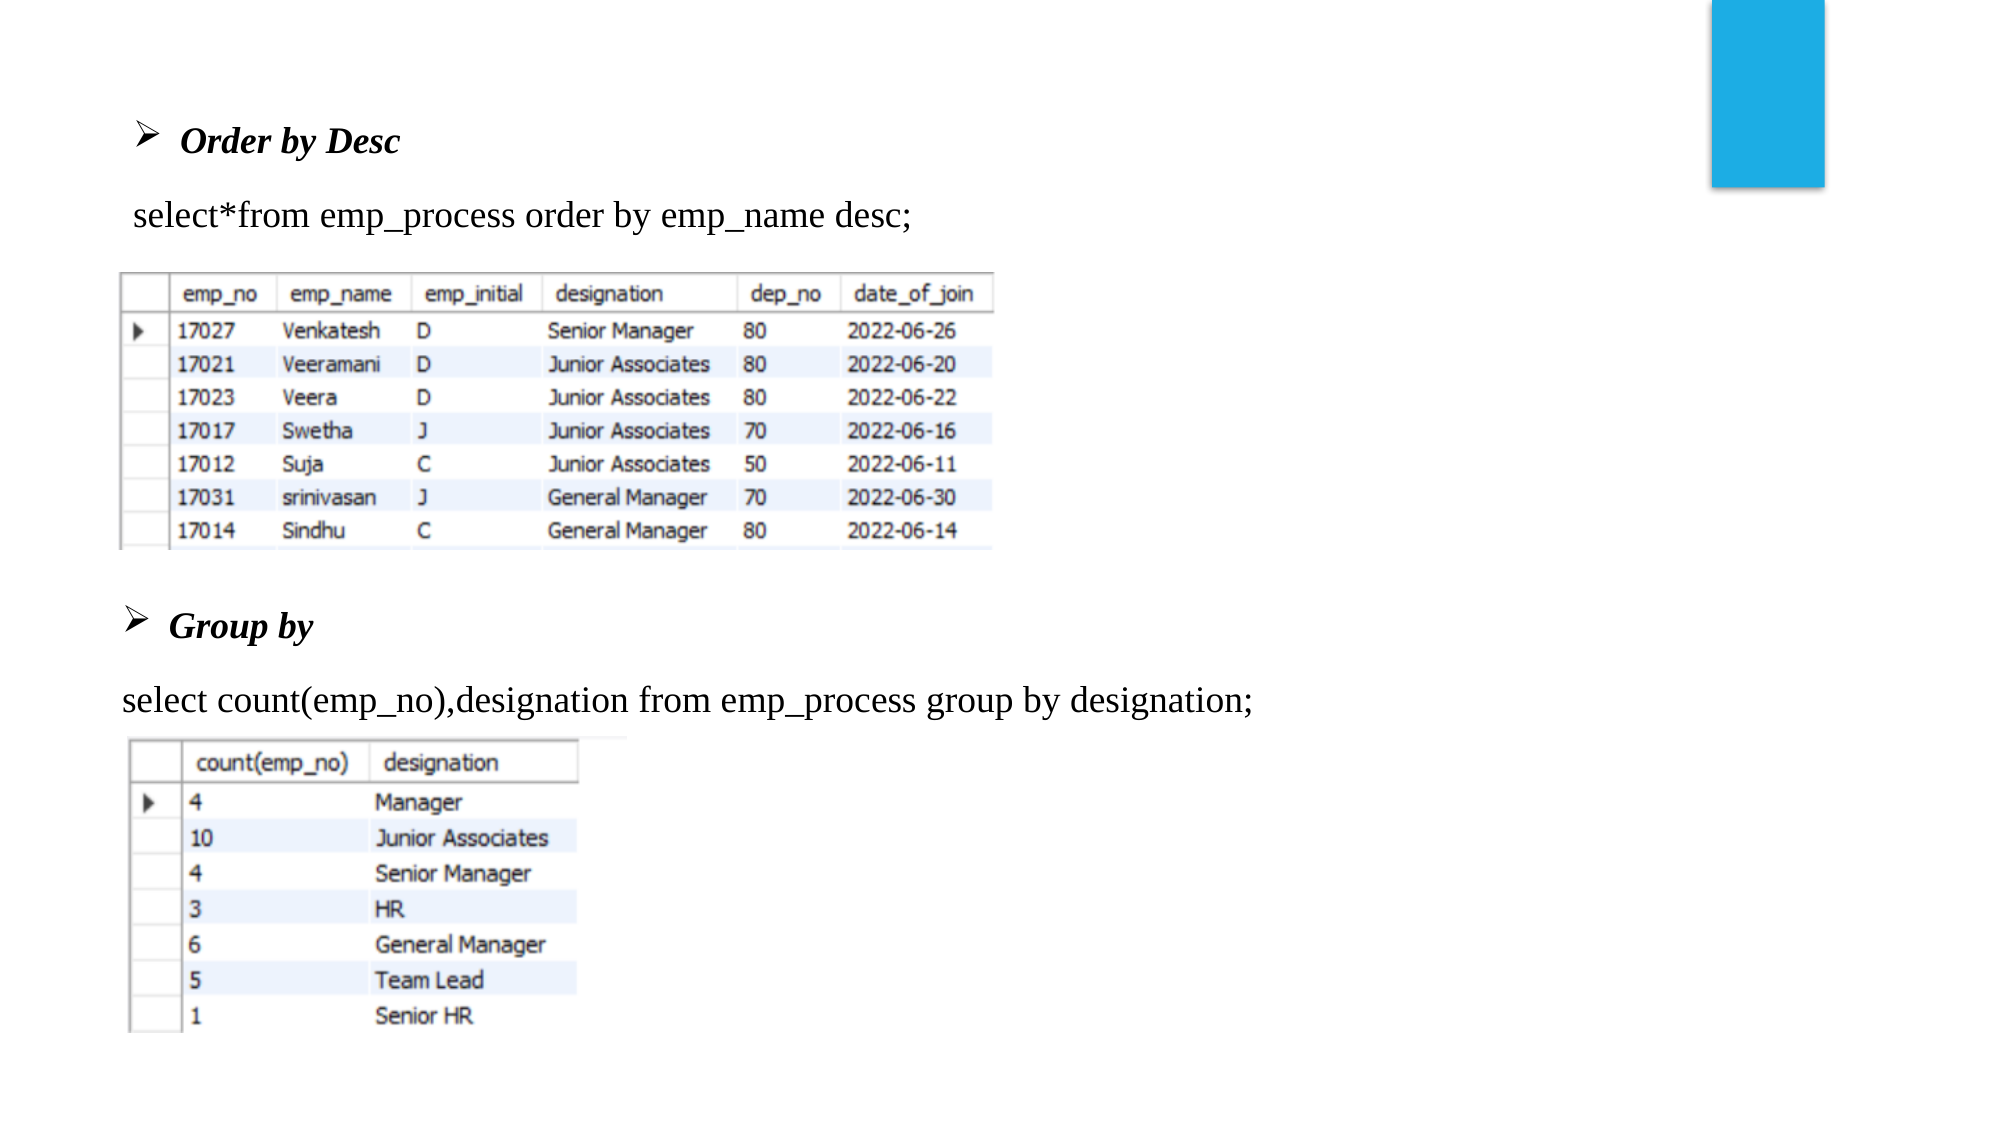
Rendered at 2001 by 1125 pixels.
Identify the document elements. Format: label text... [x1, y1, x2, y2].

text_box select count(emp_no),designation from emp_process group by designation; [107, 667, 1273, 728]
text_box Order by Desc [118, 108, 1673, 169]
text_box select*from emp_process order by emp_name desc; [118, 183, 1501, 243]
picture [118, 272, 1001, 551]
text_box Group by [107, 593, 1447, 654]
picture [127, 736, 627, 1033]
